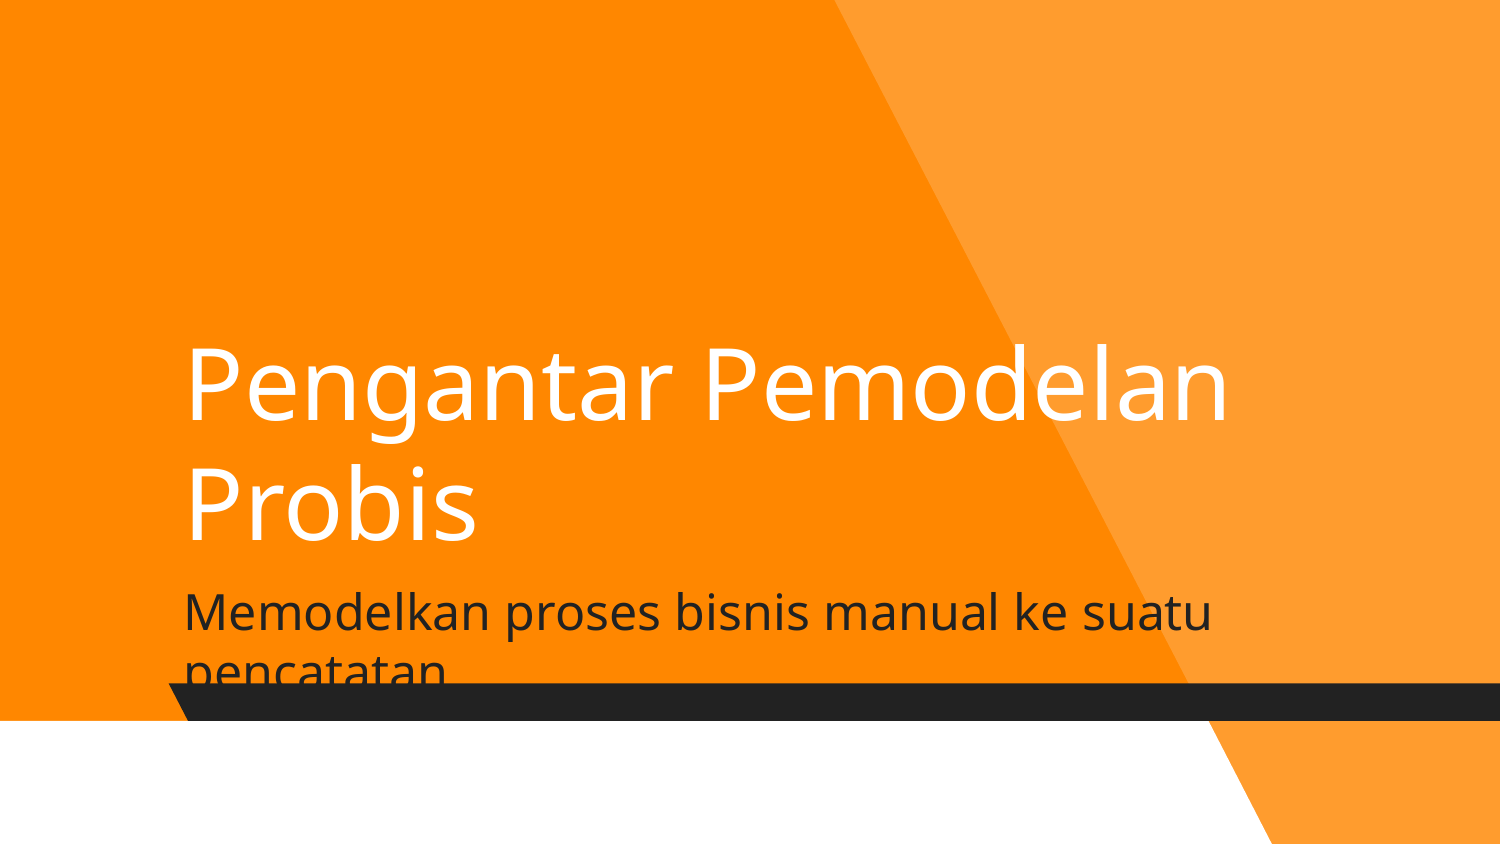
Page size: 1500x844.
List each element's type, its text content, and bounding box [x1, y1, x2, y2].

title Pengantar Pemodelan Probis [168, 293, 1311, 565]
subtitle Memodelkan proses bisnis manual ke suatu pencatatan [168, 565, 1459, 660]
